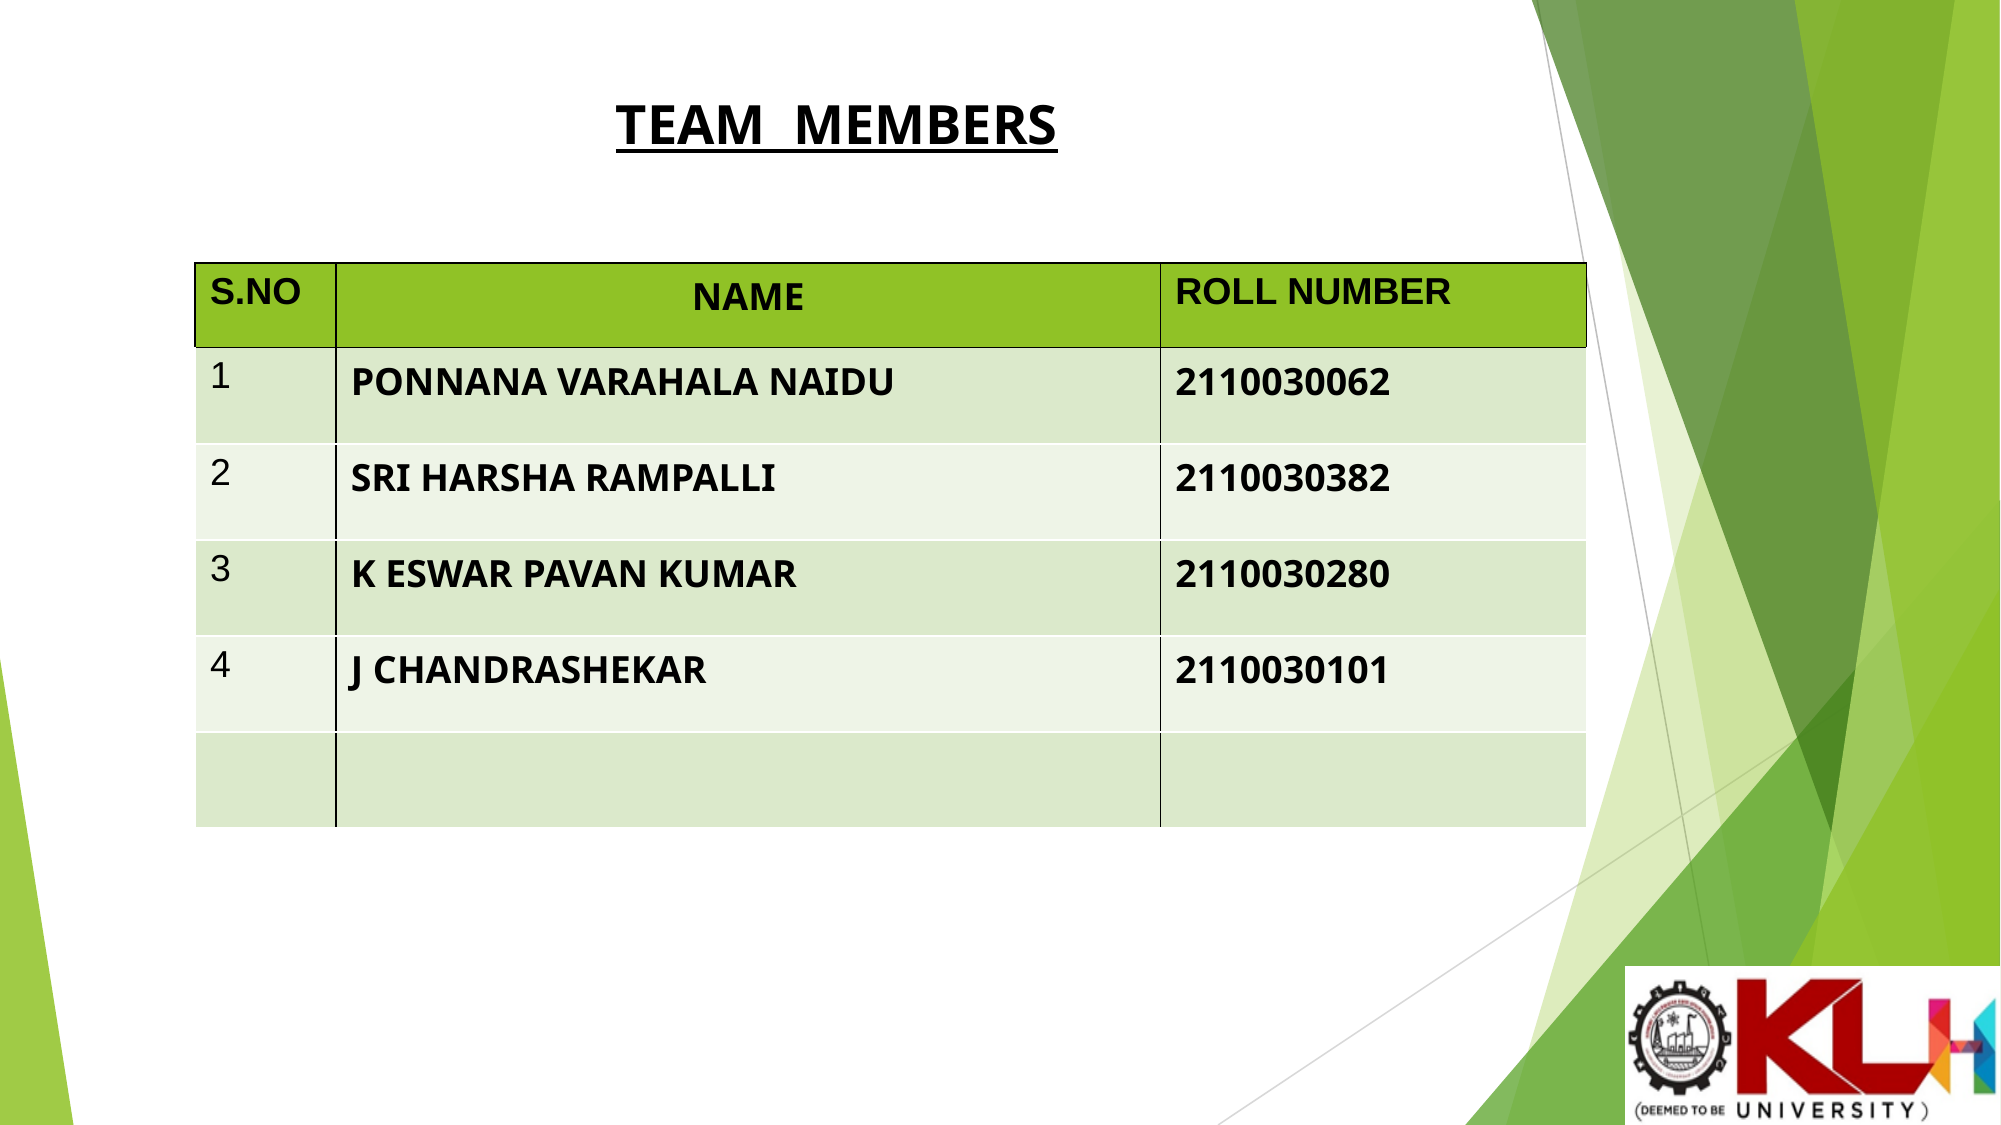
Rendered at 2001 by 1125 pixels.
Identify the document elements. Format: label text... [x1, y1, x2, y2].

table_cell 1 [196, 348, 335, 443]
table_cell [196, 733, 335, 827]
table_cell [337, 733, 1160, 827]
table_cell 4 [196, 637, 335, 731]
table_cell 2110030280 [1161, 541, 1586, 635]
table_header S.NO [196, 264, 335, 347]
table_cell J CHANDRASHEKAR [337, 637, 1160, 731]
table_cell 2110030062 [1161, 348, 1586, 443]
table_cell 3 [196, 541, 335, 635]
table_cell 2110030382 [1161, 445, 1586, 539]
table_cell K ESWAR PAVAN KUMAR [337, 541, 1160, 635]
table_cell 2 [196, 445, 335, 539]
table_cell [1161, 733, 1586, 827]
table_cell PONNANA VARAHALA NAIDU [337, 348, 1160, 443]
table_header NAME [337, 264, 1160, 347]
picture [1625, 966, 2000, 1125]
table_cell 2110030101 [1161, 637, 1586, 731]
table_header ROLL NUMBER [1161, 264, 1586, 347]
table_cell SRI HARSHA RAMPALLI [337, 445, 1160, 539]
text_box TEAM MEMBERS [122, 83, 1551, 209]
